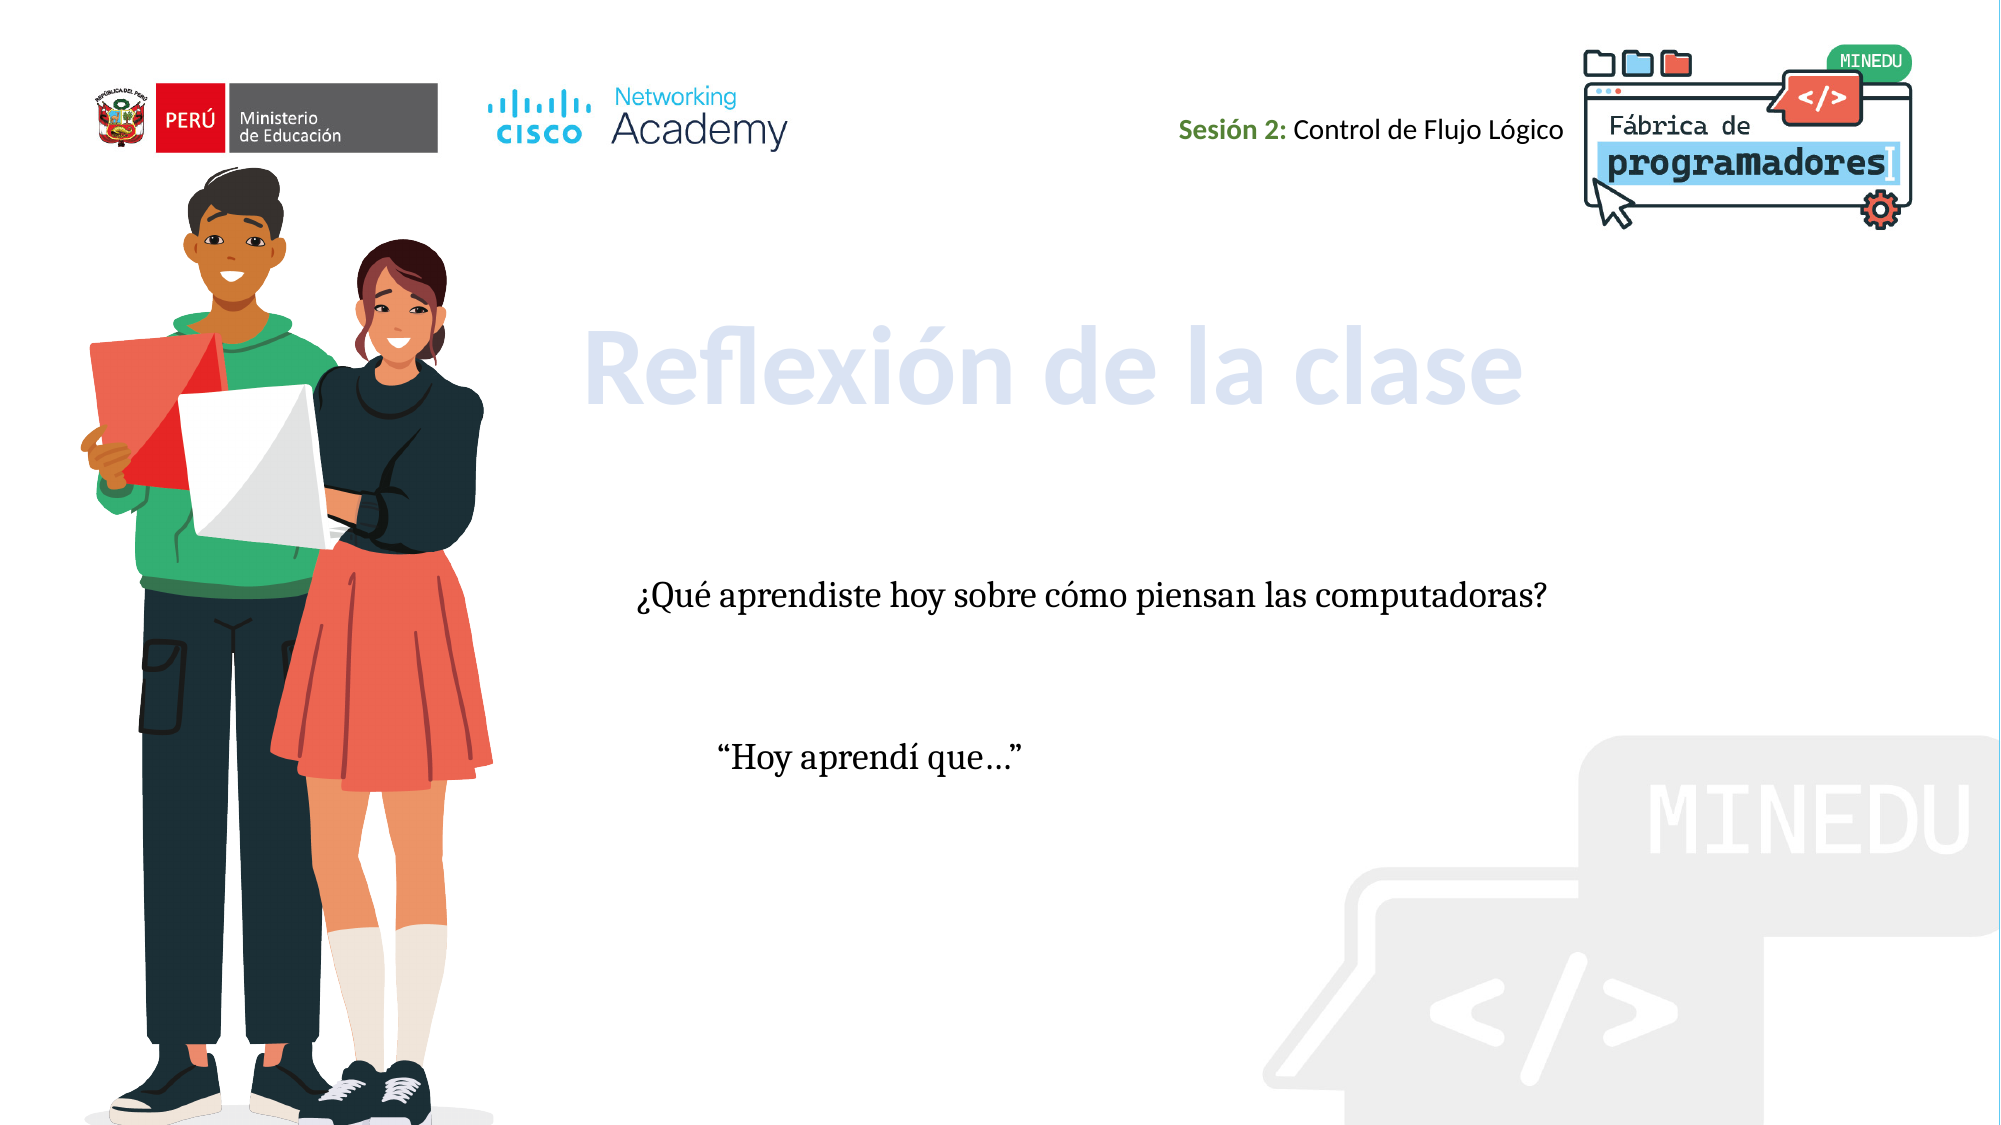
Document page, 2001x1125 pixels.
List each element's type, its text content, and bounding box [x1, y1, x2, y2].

picture [0, 0, 1999, 1125]
text_box “Hoy aprendí que…” [702, 724, 1862, 785]
text_box ¿Qué aprendiste hoy sobre cómo piensan las computadoras? [621, 562, 1781, 623]
text_box Reflexión de la clase [566, 284, 1541, 435]
